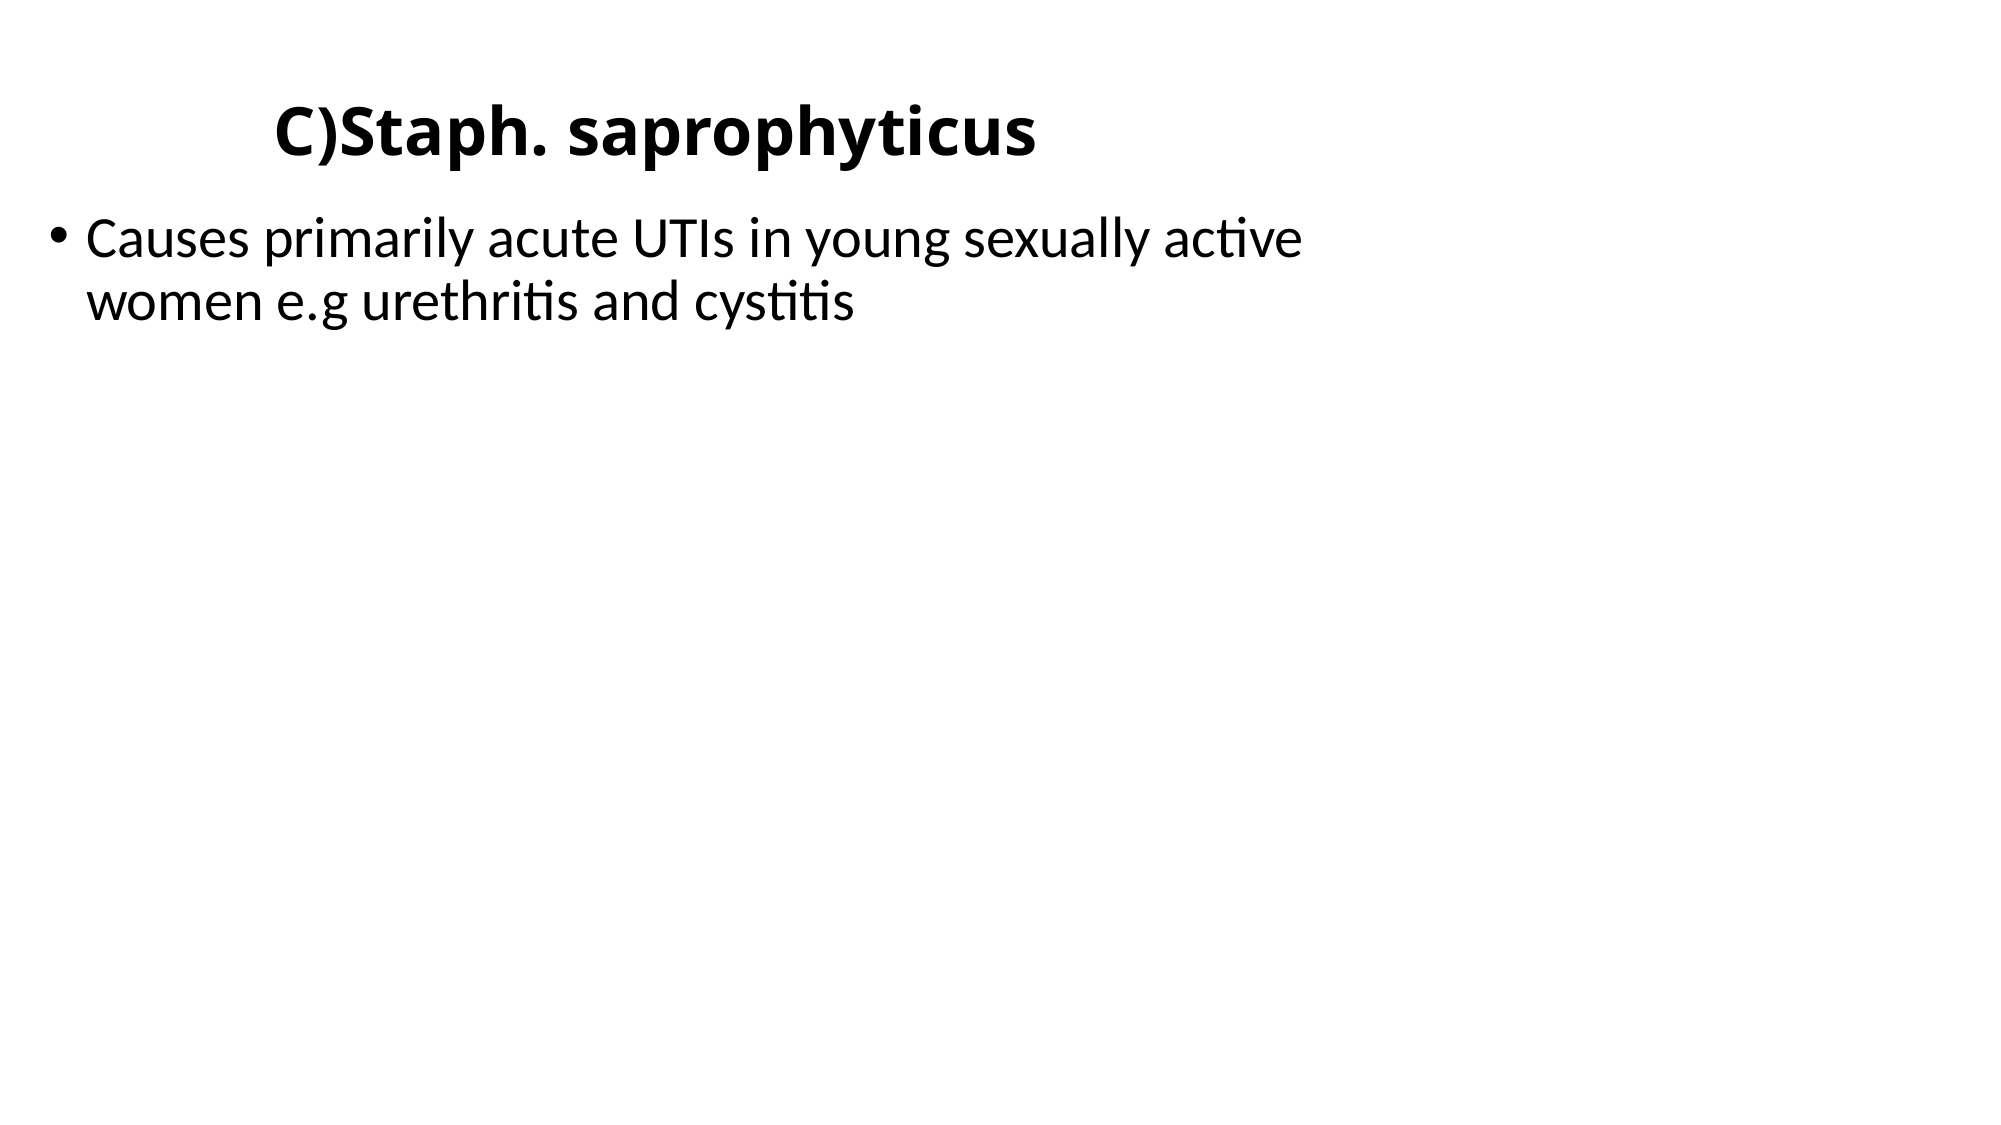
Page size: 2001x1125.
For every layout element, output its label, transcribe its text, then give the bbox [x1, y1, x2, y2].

title C)Staph. saprophyticus [258, 67, 1276, 199]
list Causes primarily acute UTIs in young sexually active women e.g urethritis and cystitis [33, 199, 1398, 1102]
